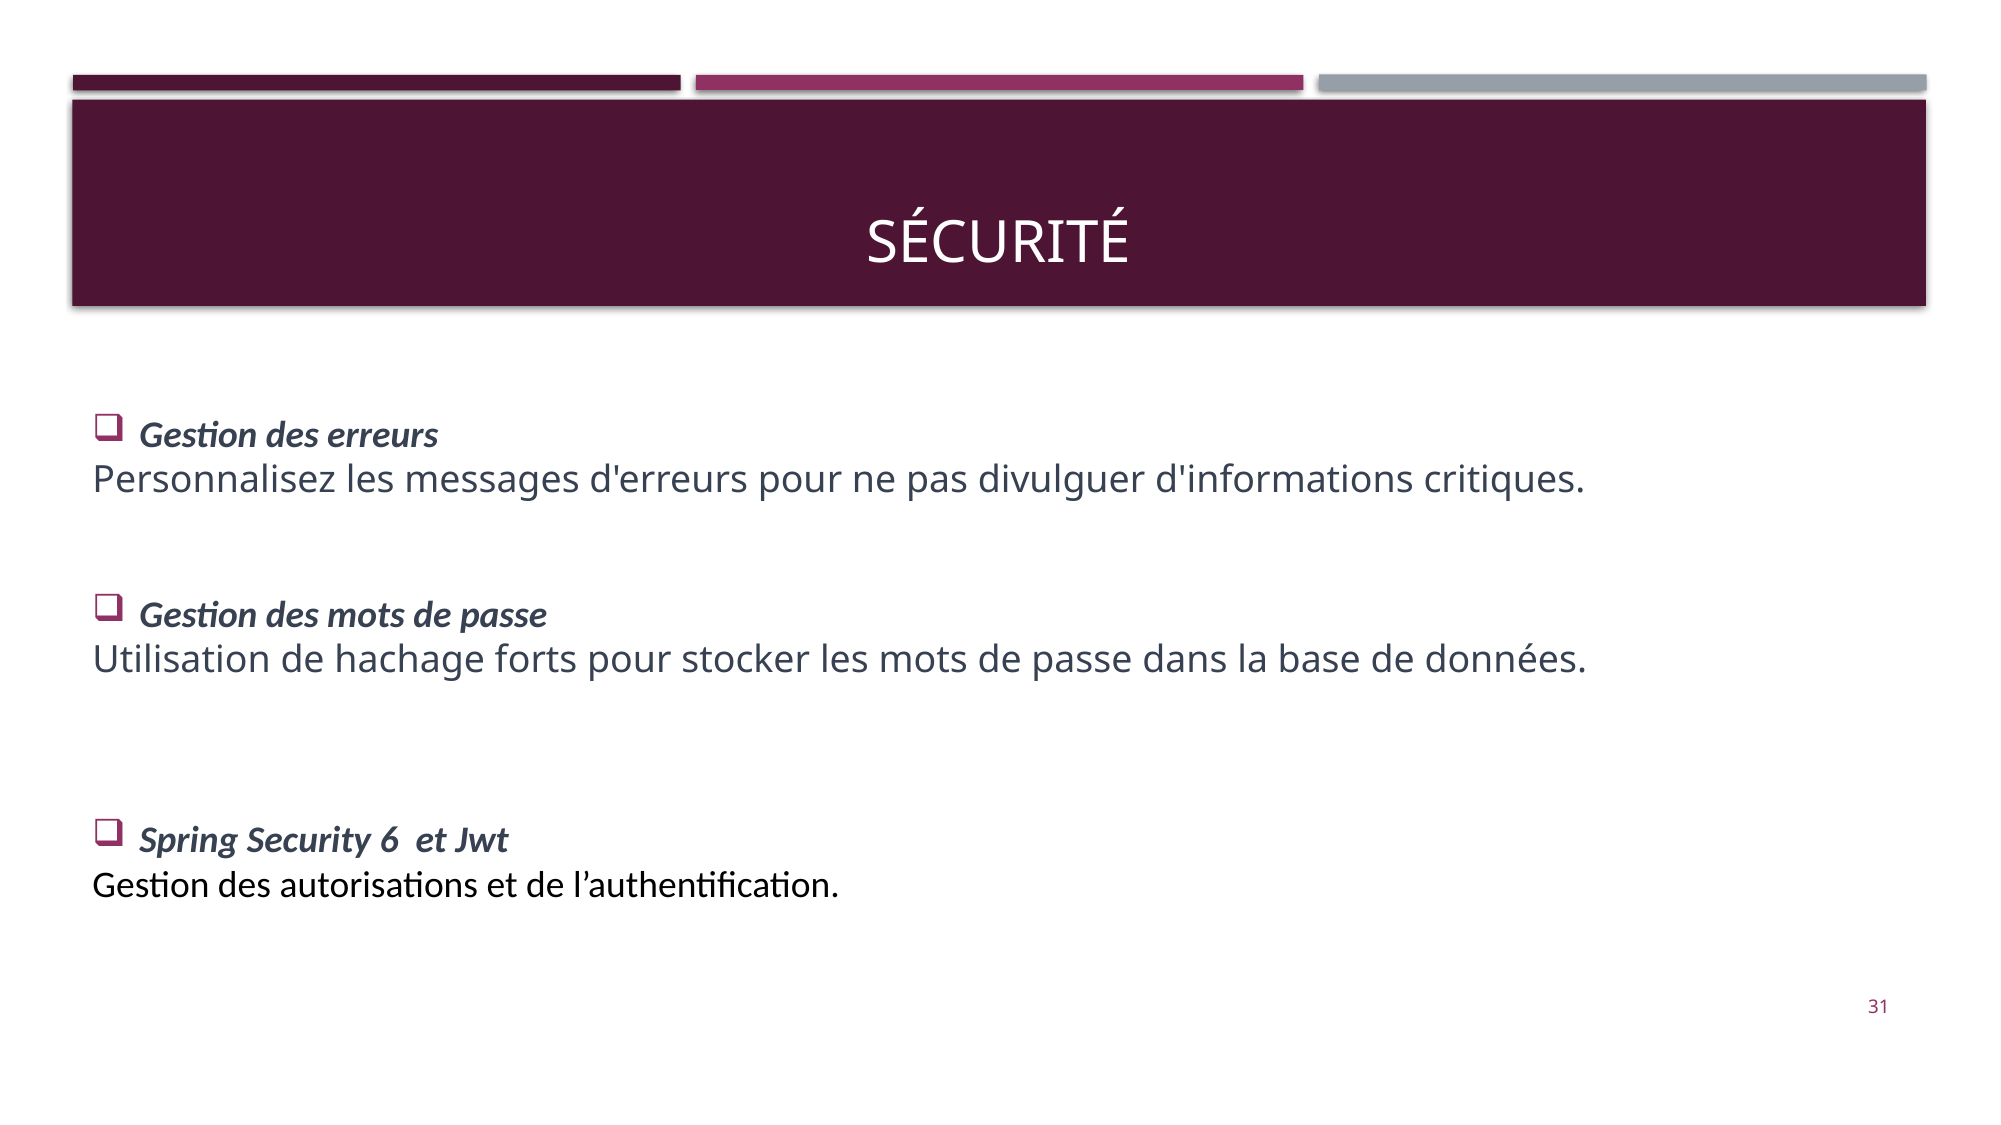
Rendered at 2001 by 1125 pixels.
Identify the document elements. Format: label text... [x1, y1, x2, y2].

slide_number 30 [1732, 977, 1905, 1037]
text_box Gestion des erreurs Personnalisez les messages d'erreurs pour ne pas divulguer d'informations critiques. Gestion des mots de passe Utilisation de hachage forts pour stocker les mots de passe dans la base de données. Spring Security 6 et Jwt Gestion des autorisations et de l’authentification. [77, 402, 1952, 913]
title Sécurité [94, 119, 1904, 282]
